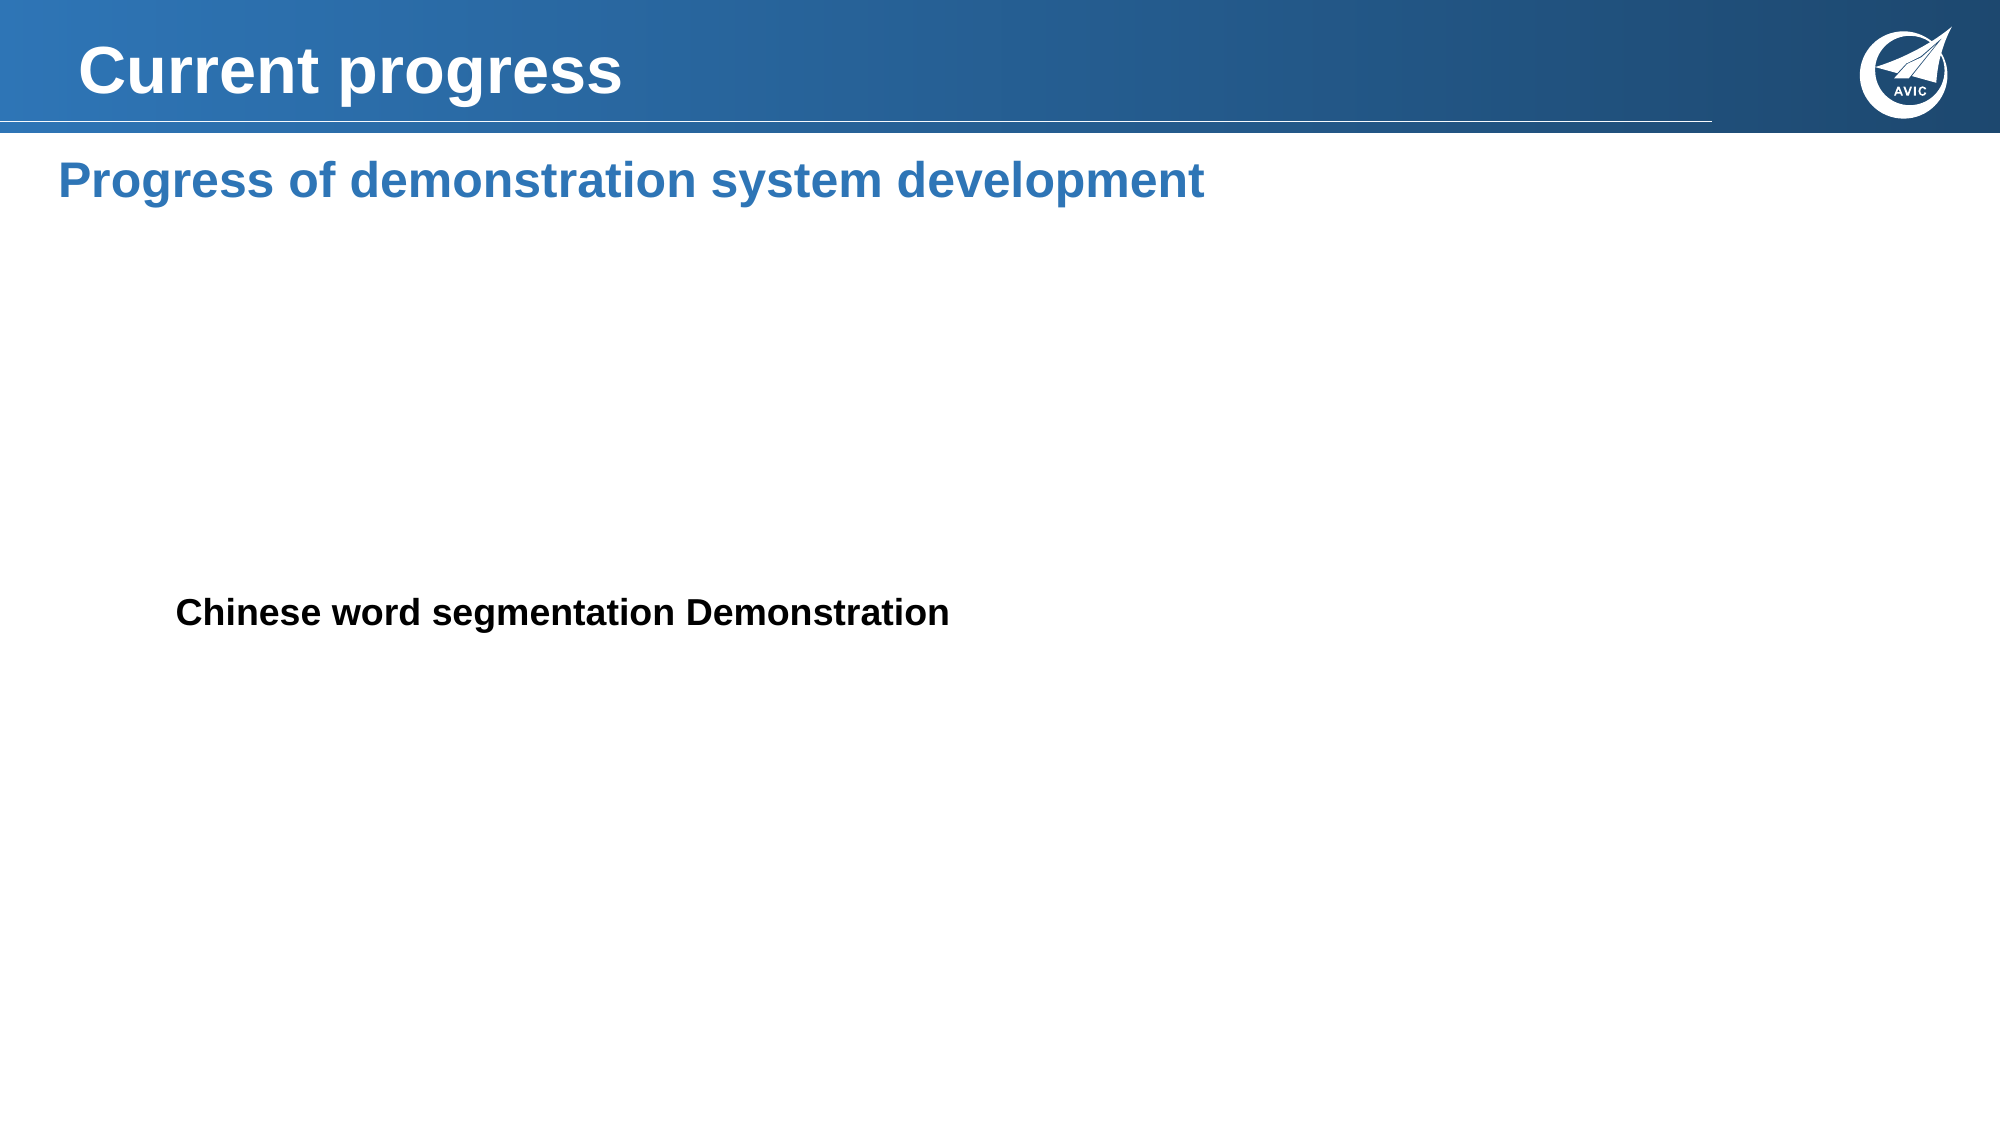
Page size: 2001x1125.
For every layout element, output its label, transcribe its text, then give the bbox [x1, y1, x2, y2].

text_box Progress of demonstration system development [43, 140, 1221, 215]
title Current progress [63, 35, 1747, 109]
text_box Chinese word segmentation Demonstration [160, 580, 1238, 641]
